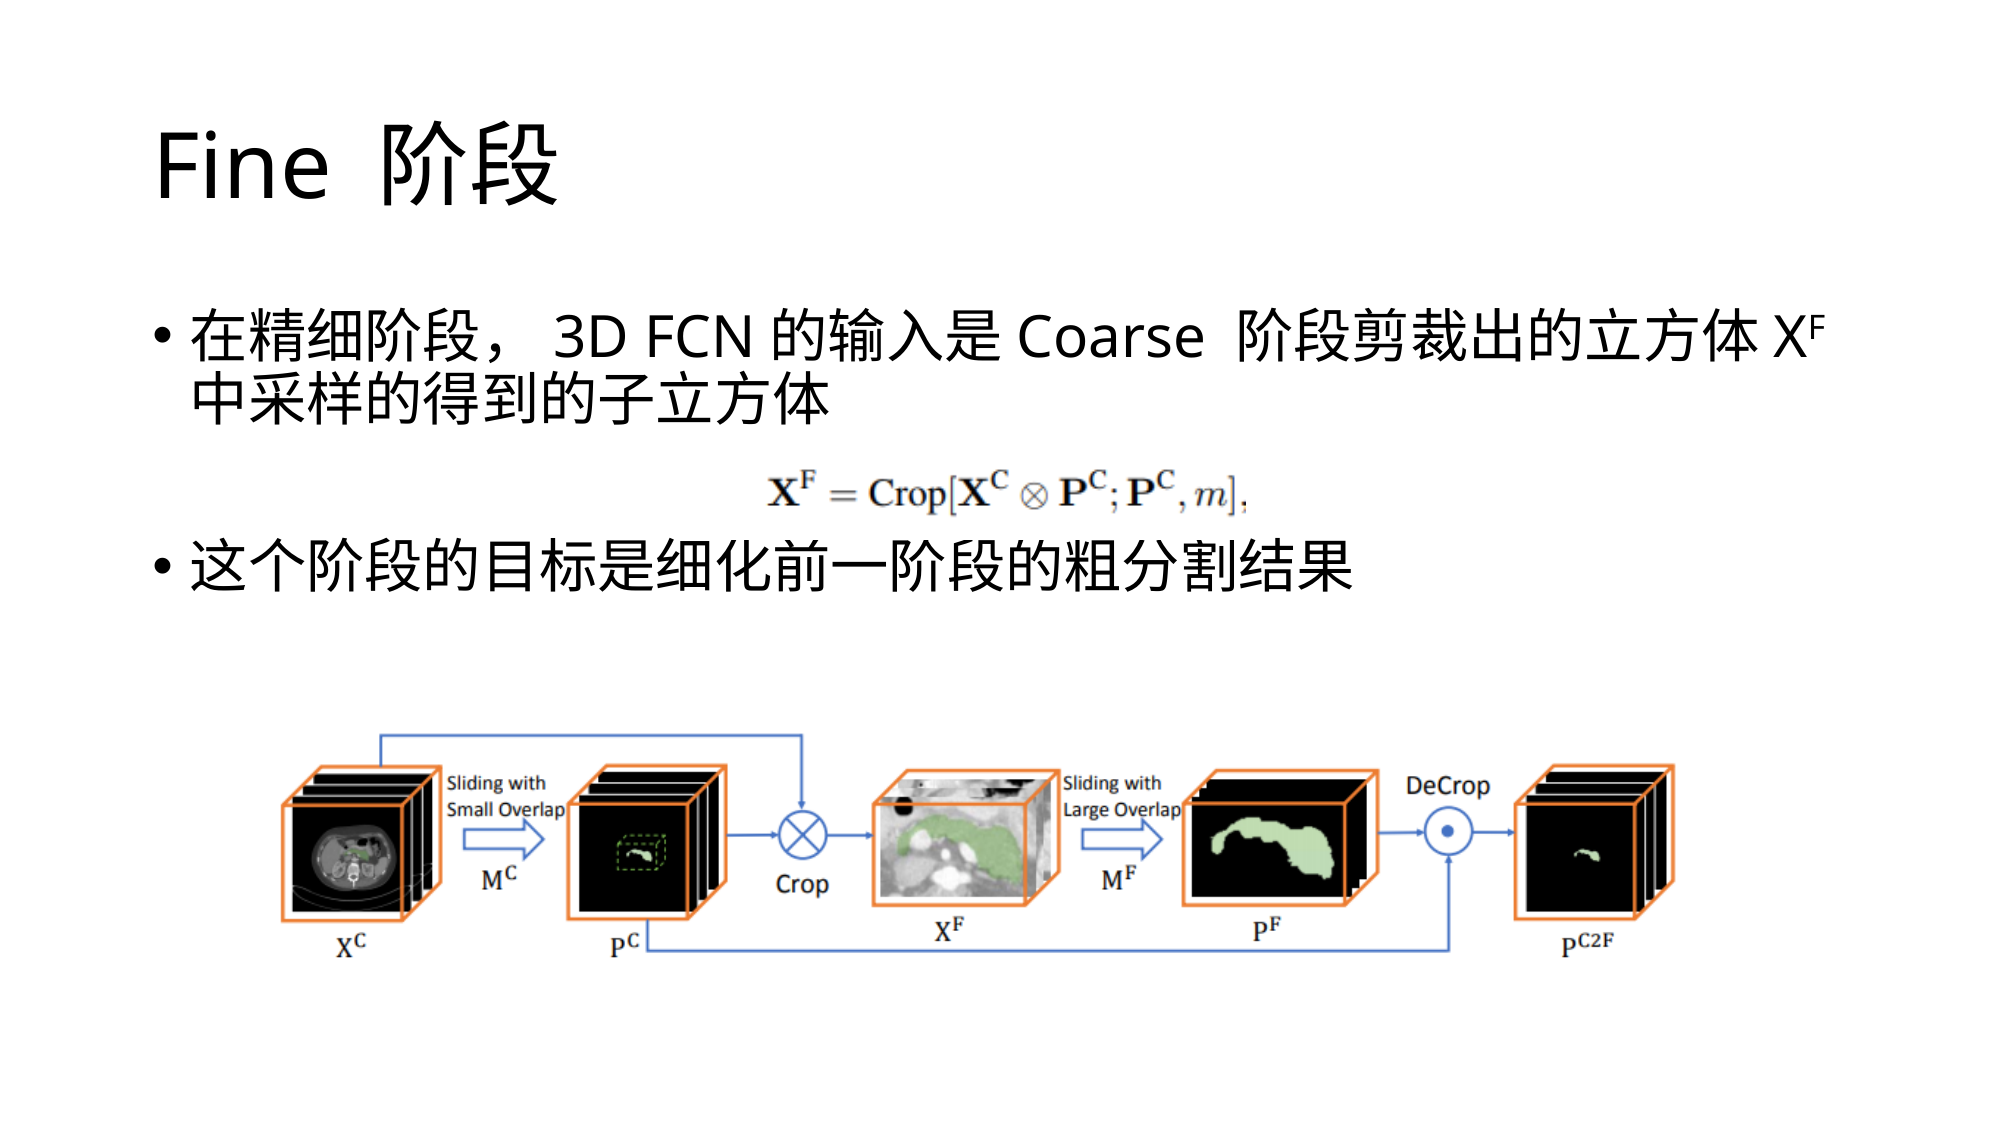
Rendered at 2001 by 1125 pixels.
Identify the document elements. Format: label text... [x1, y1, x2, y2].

list 在精细阶段，3D FCN的输入是Coarse 阶段剪裁出的立方体XF中采样的得到的子立方体 这个阶段的目标是细化前一阶段的粗分割结果 [137, 299, 1863, 1014]
picture [215, 656, 1749, 978]
picture [718, 438, 1246, 540]
title Fine 阶段 [137, 59, 1863, 278]
